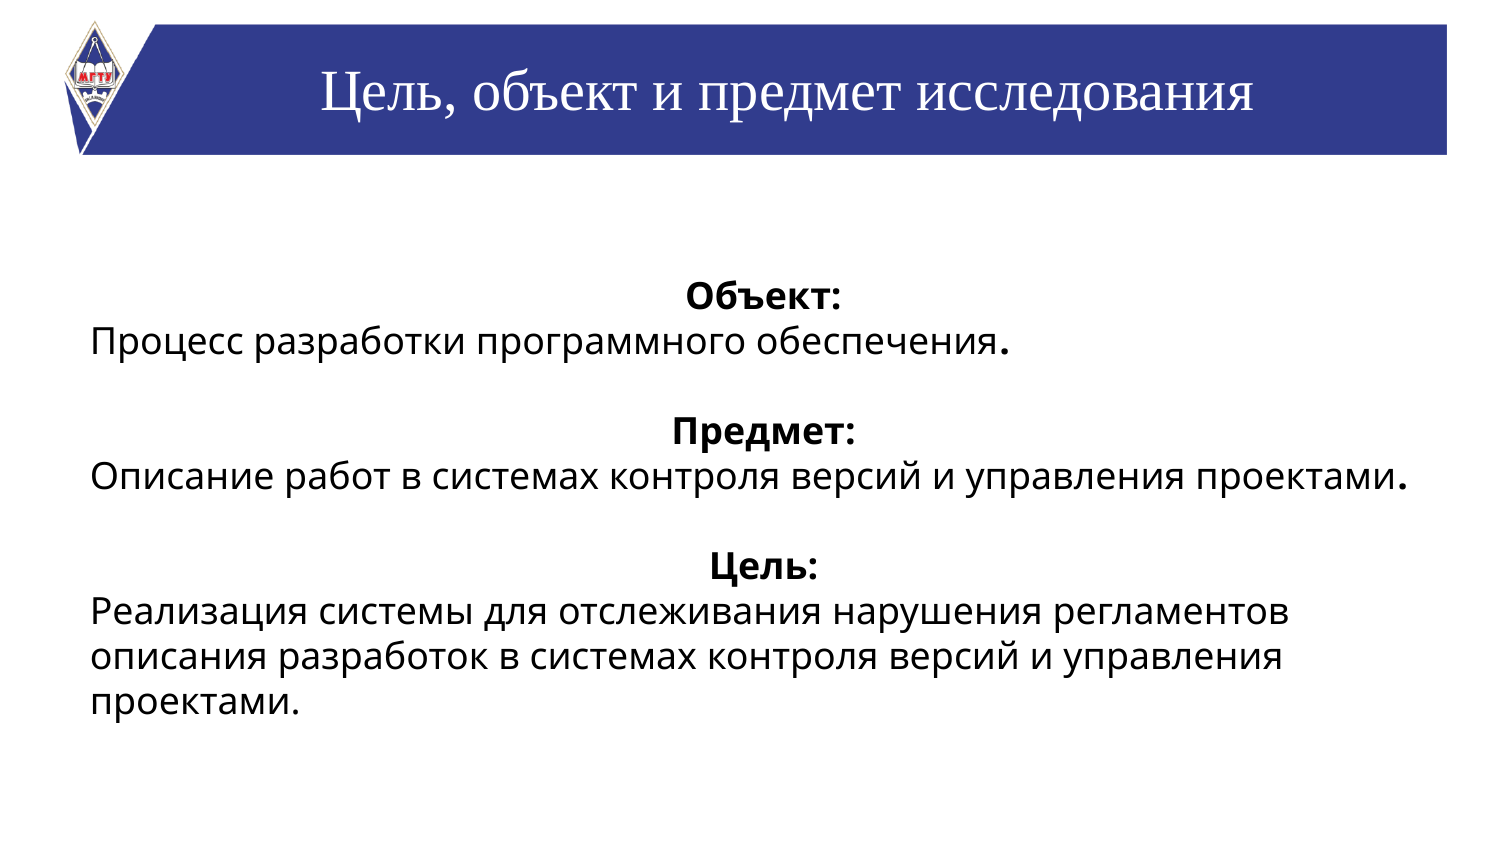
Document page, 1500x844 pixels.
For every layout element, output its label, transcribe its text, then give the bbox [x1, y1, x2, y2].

text_box Объект: Процесс разработки программного обеспечения. Предмет: Описание работ в системах контроля версий и управления проектами. Цель: Реализация системы для отслеживания нарушения регламентов описания разработок в системах контроля версий и управления проектами. [75, 265, 1453, 730]
picture [64, 20, 1447, 155]
